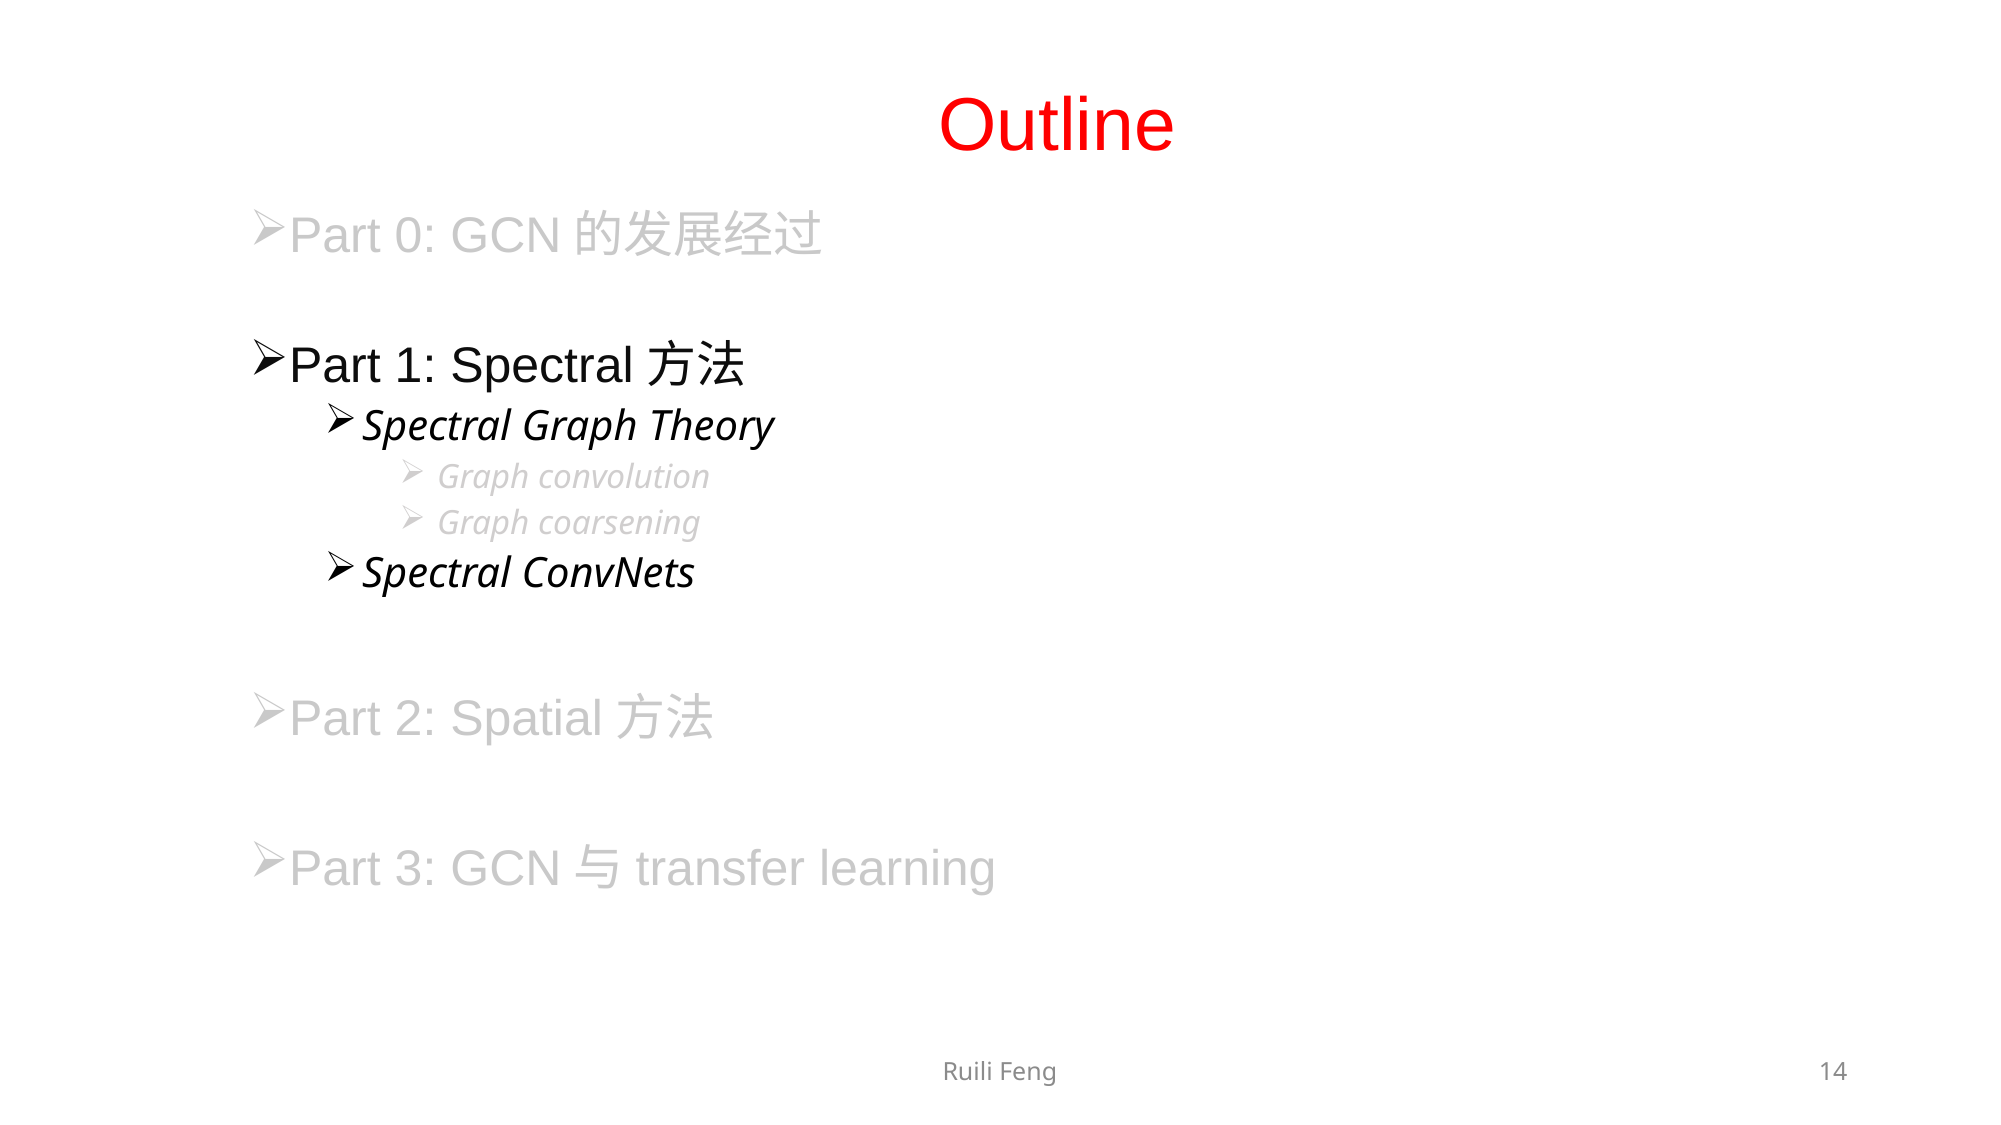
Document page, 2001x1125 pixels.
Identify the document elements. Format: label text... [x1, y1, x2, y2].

title Outline [252, 59, 1863, 193]
slide_number 14 [1412, 1042, 1863, 1103]
list Part 0: GCN的发展经过 Part 1: Spectral方法 Spectral Graph Theory Graph convolution Graph coarsening Spectral ConvNets Part 2: Spatial方法 Part 3: GCN与transfer learning [234, 201, 1863, 1014]
footer Ruili Feng [662, 1042, 1338, 1103]
